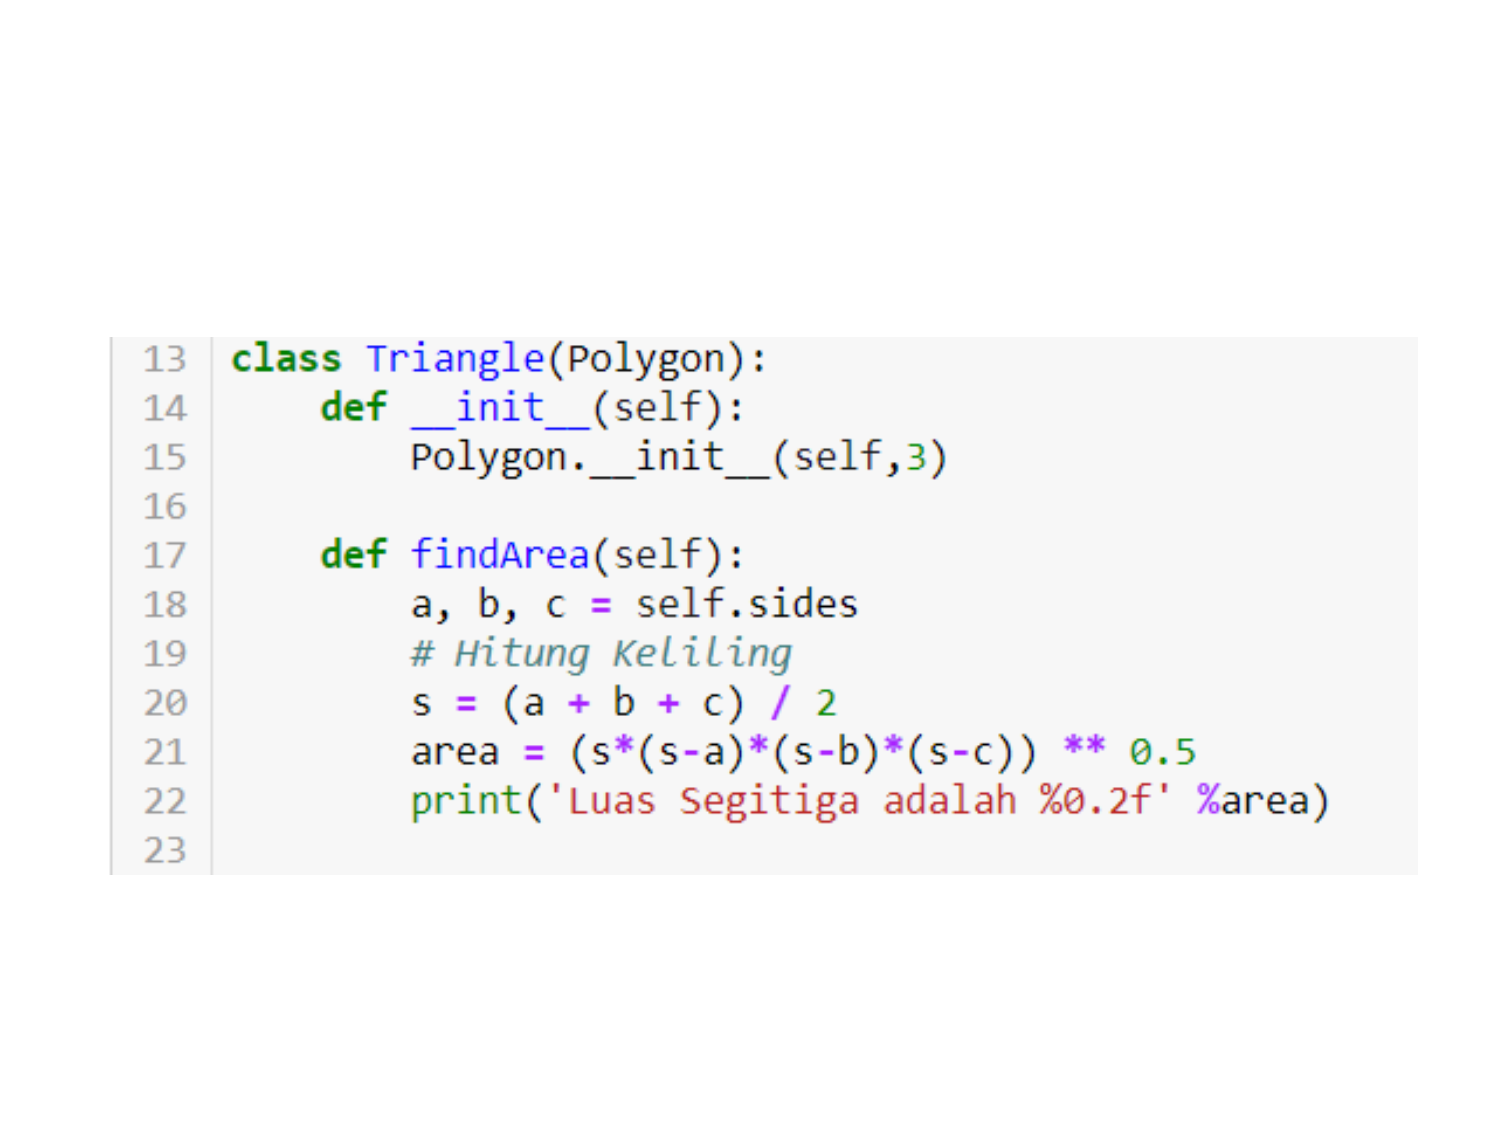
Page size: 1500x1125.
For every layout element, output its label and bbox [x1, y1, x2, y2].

list [99, 337, 1419, 876]
